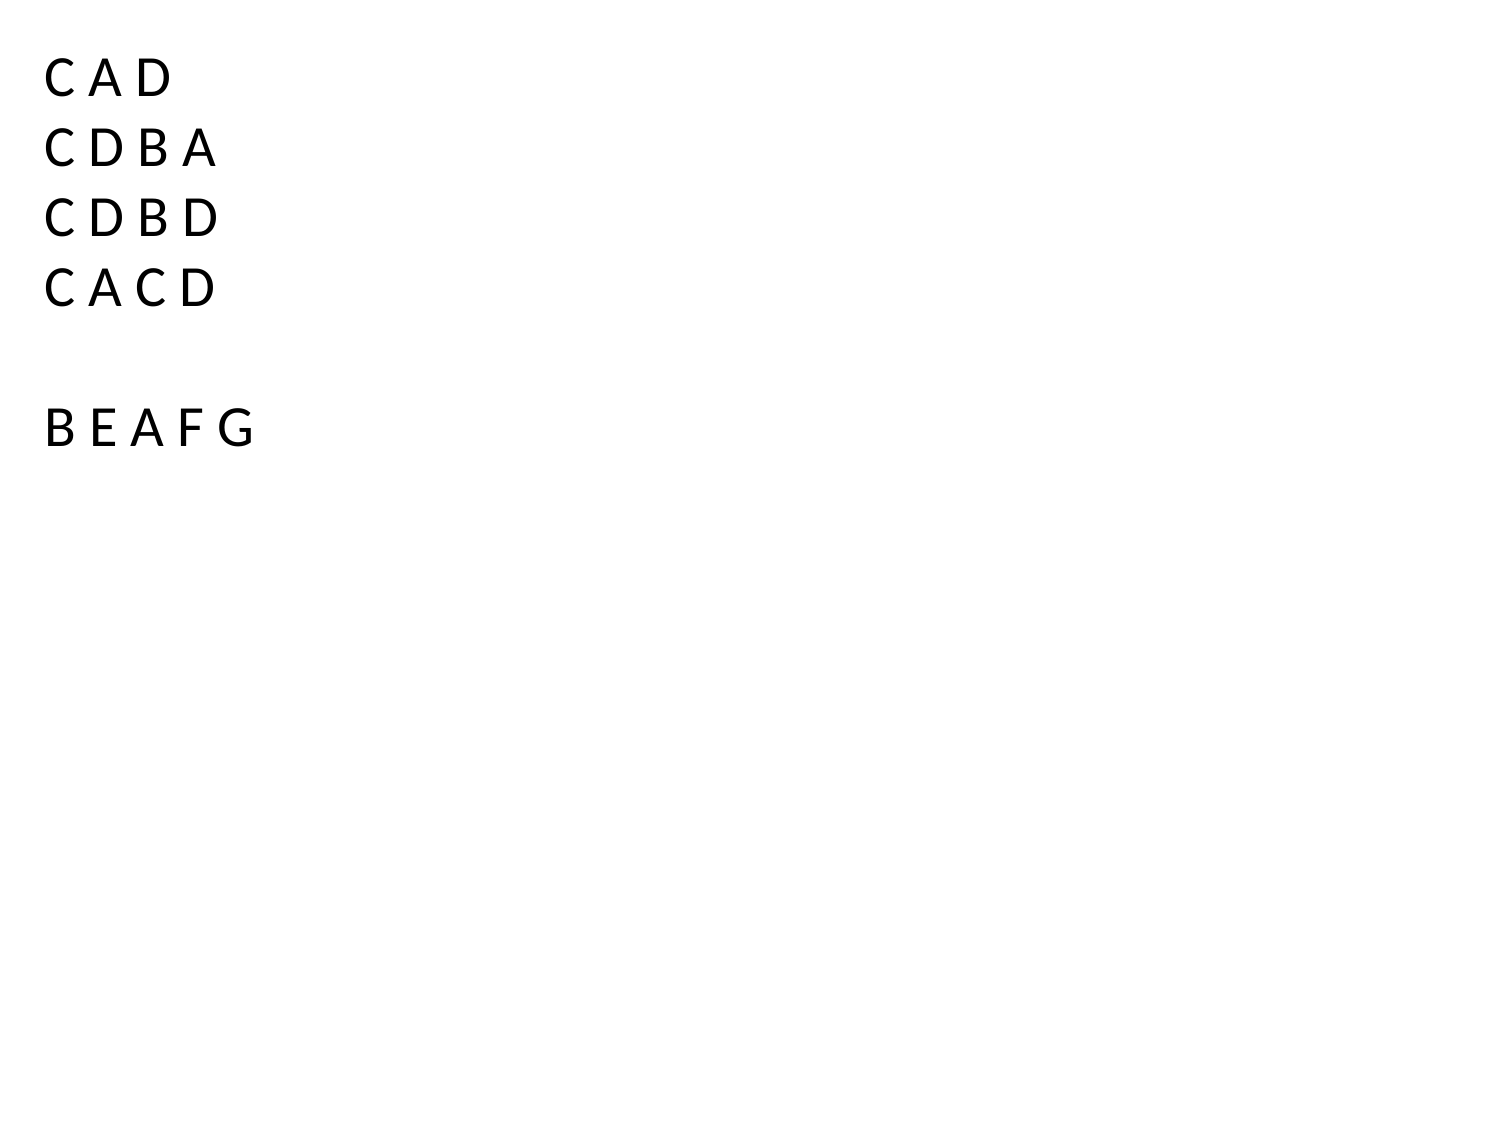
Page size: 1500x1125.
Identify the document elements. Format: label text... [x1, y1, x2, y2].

text_box C A D C D B A C D B D C A C D B E A F G [29, 30, 1282, 466]
